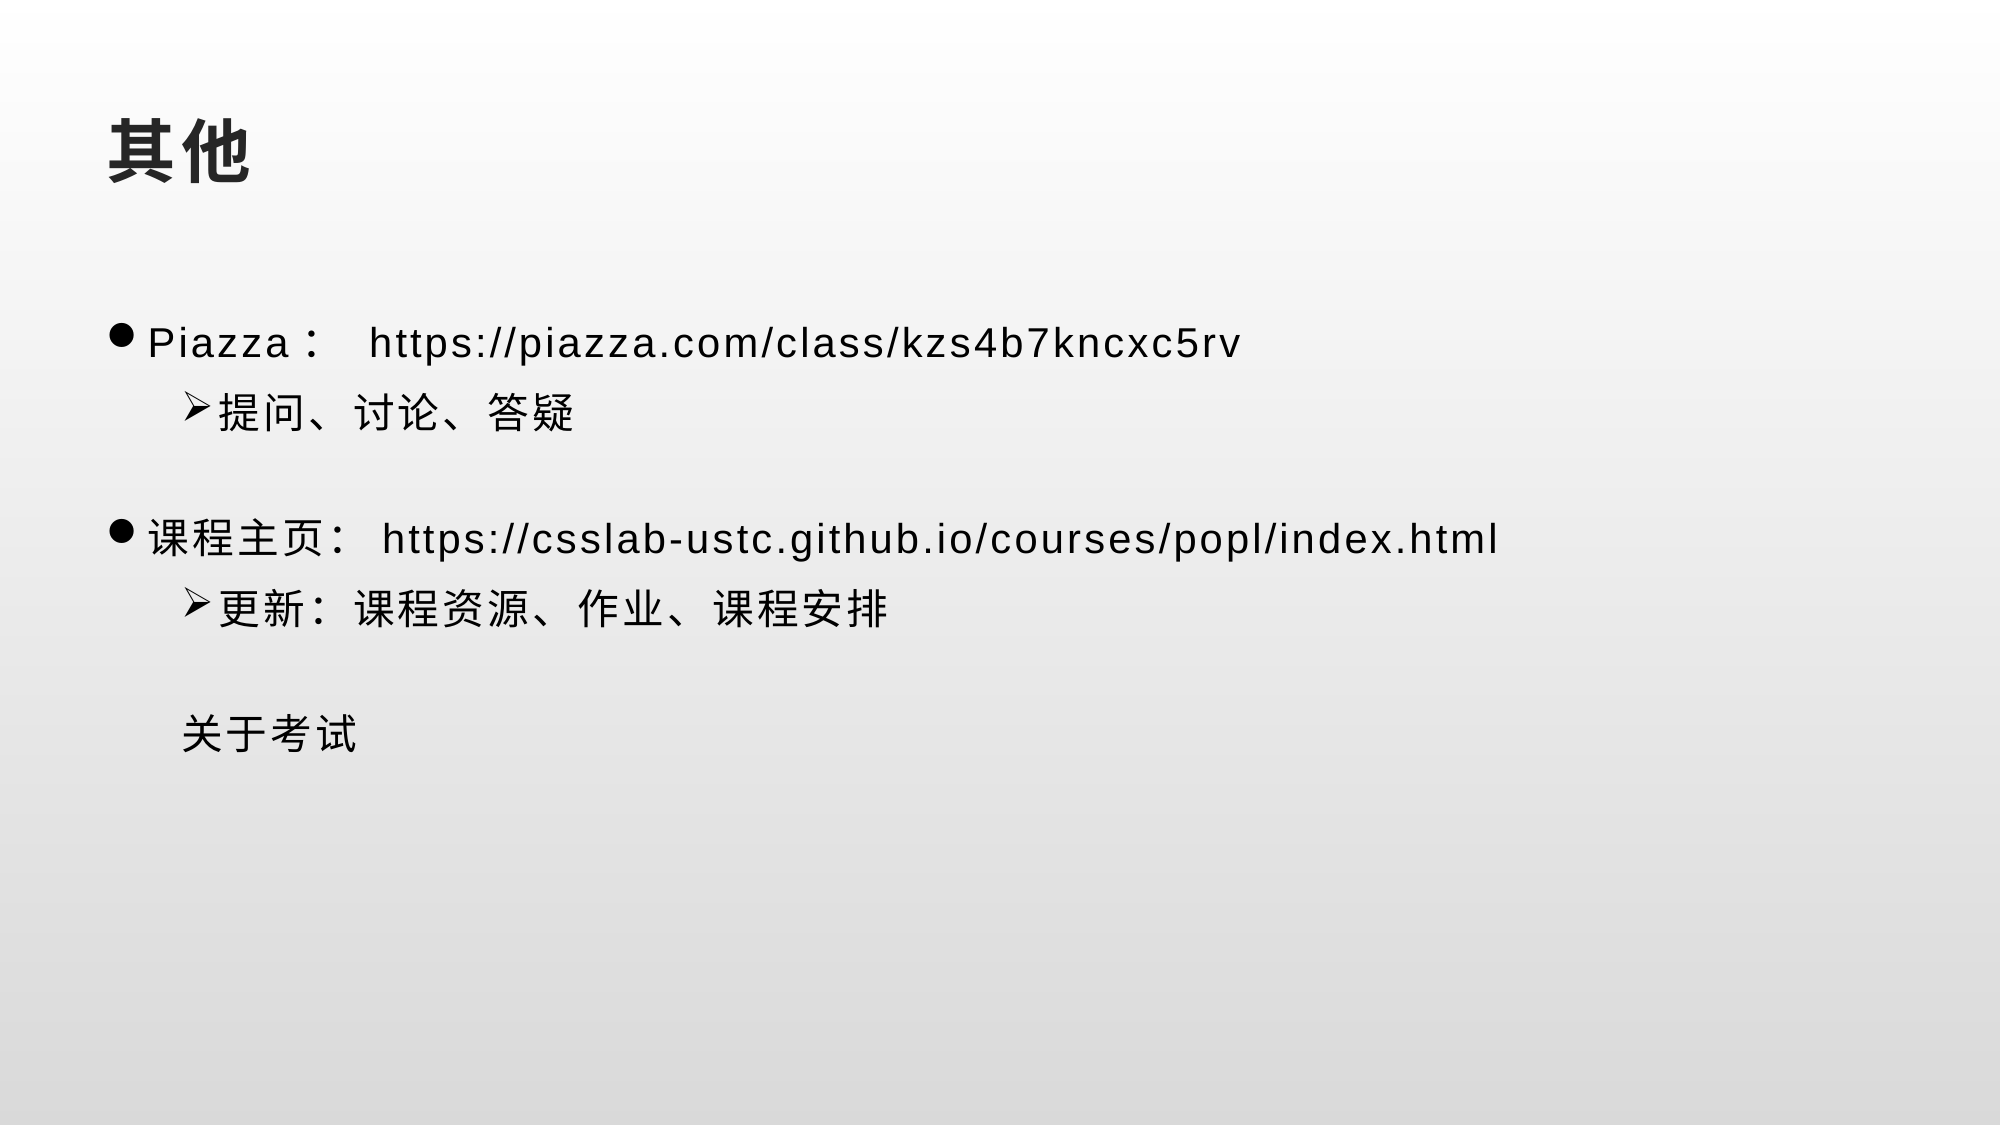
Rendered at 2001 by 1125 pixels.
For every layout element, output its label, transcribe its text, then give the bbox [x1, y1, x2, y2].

title 其他 [91, 99, 1817, 200]
text_box Piazza： https://piazza.com/class/kzs4b7kncxc5rv 提问、讨论、答疑 课程主页：https://csslab-ustc.github.io/courses/popl/index.html 更新：课程资源、作业、课程安排 关于考试 [91, 235, 1837, 1108]
